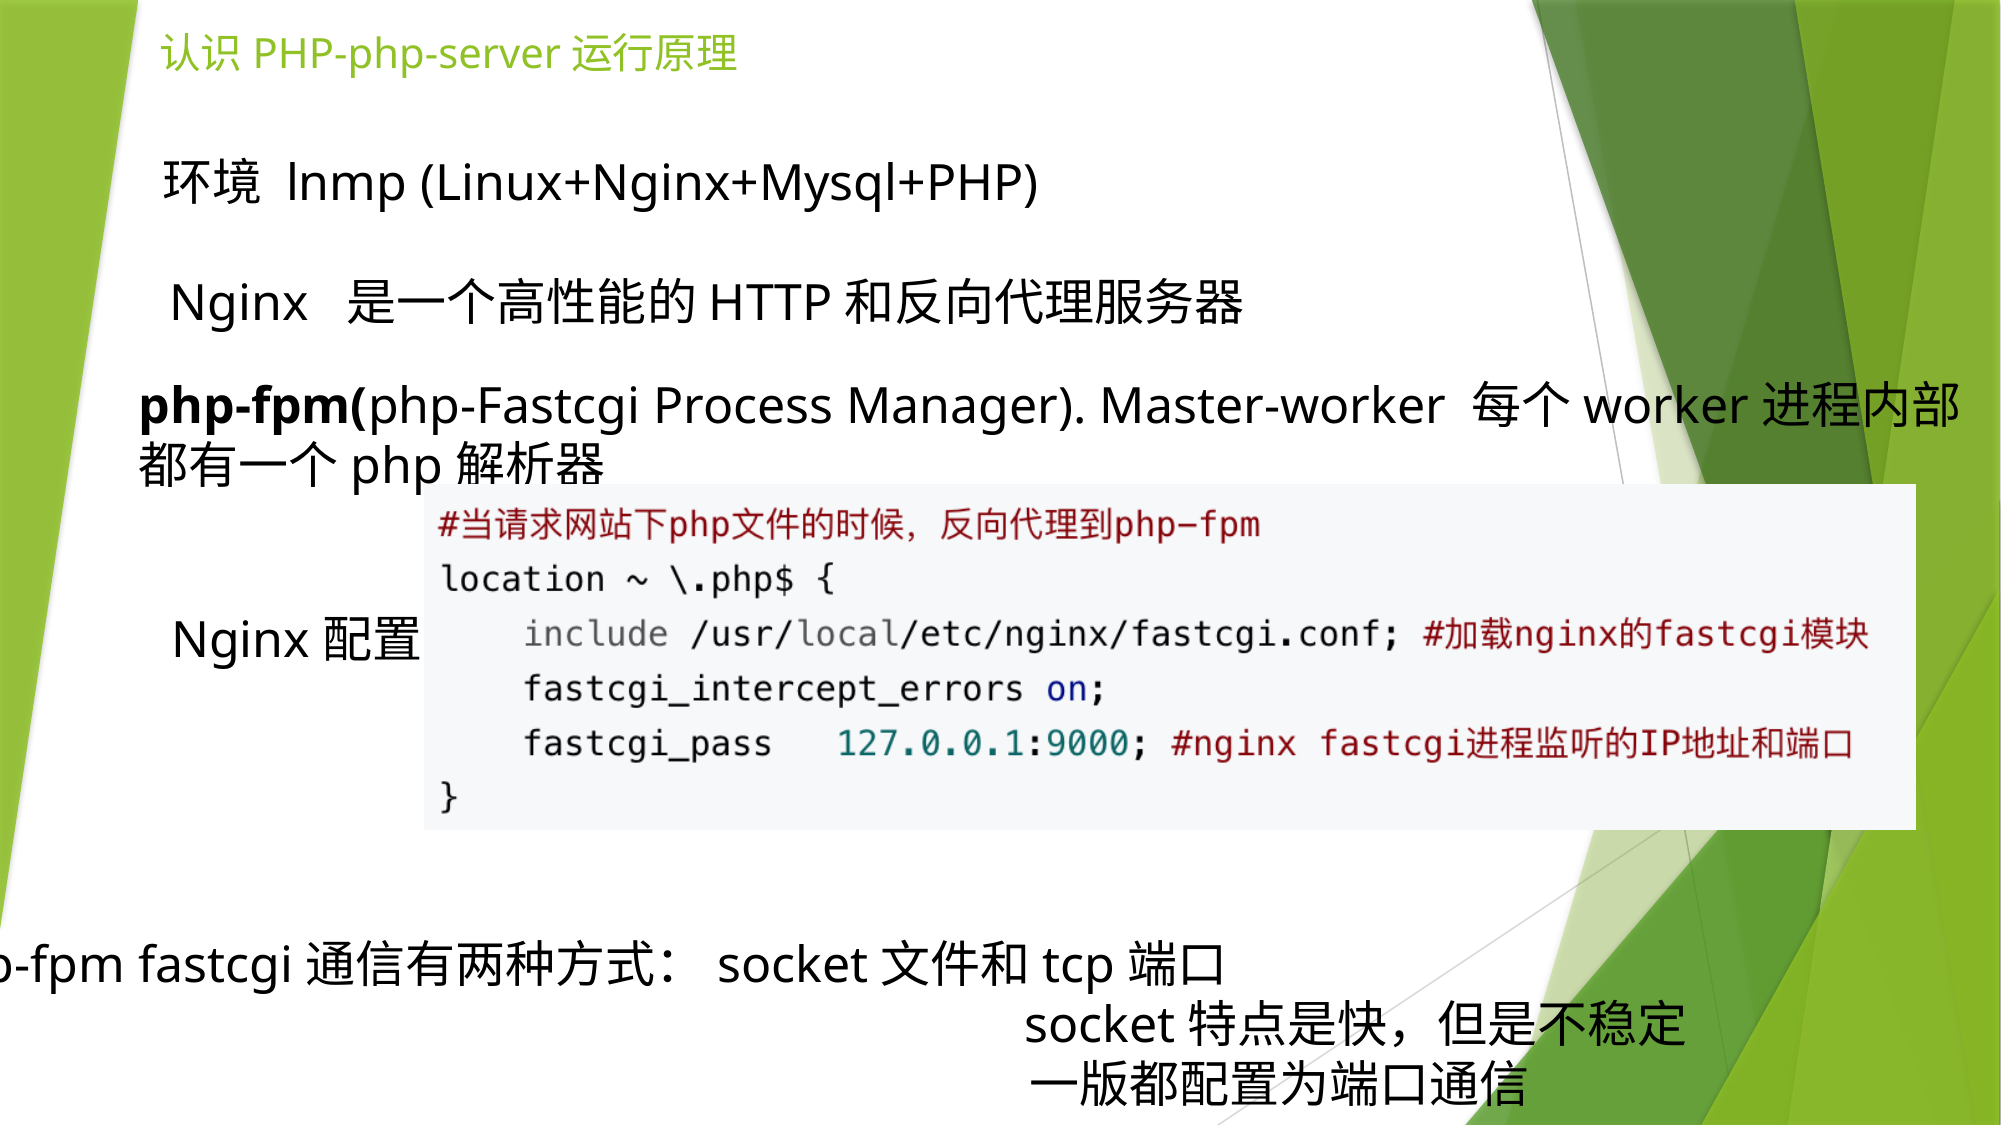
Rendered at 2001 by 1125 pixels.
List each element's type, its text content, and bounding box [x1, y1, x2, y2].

title 认识PHP-php-server运行原理 [144, 31, 1247, 84]
text_box 环境 lnmp (Linux+Nginx+Mysql+PHP) [148, 142, 1054, 218]
text_box php-fpm fastcgi通信有两种方式：socket文件和tcp端口 socket特点是快，但是不稳定 一版都配置为端口通信 [0, 924, 1703, 1120]
picture [424, 484, 1917, 831]
text_box php-fpm(php-Fastcgi Process Manager). Master-worker 每个worker进程内部 都有一个php解析器 [124, 365, 1977, 501]
text_box Nginx 是一个高性能的HTTP和反向代理服务器 [154, 262, 1260, 338]
text_box Nginx配置 [156, 599, 419, 675]
